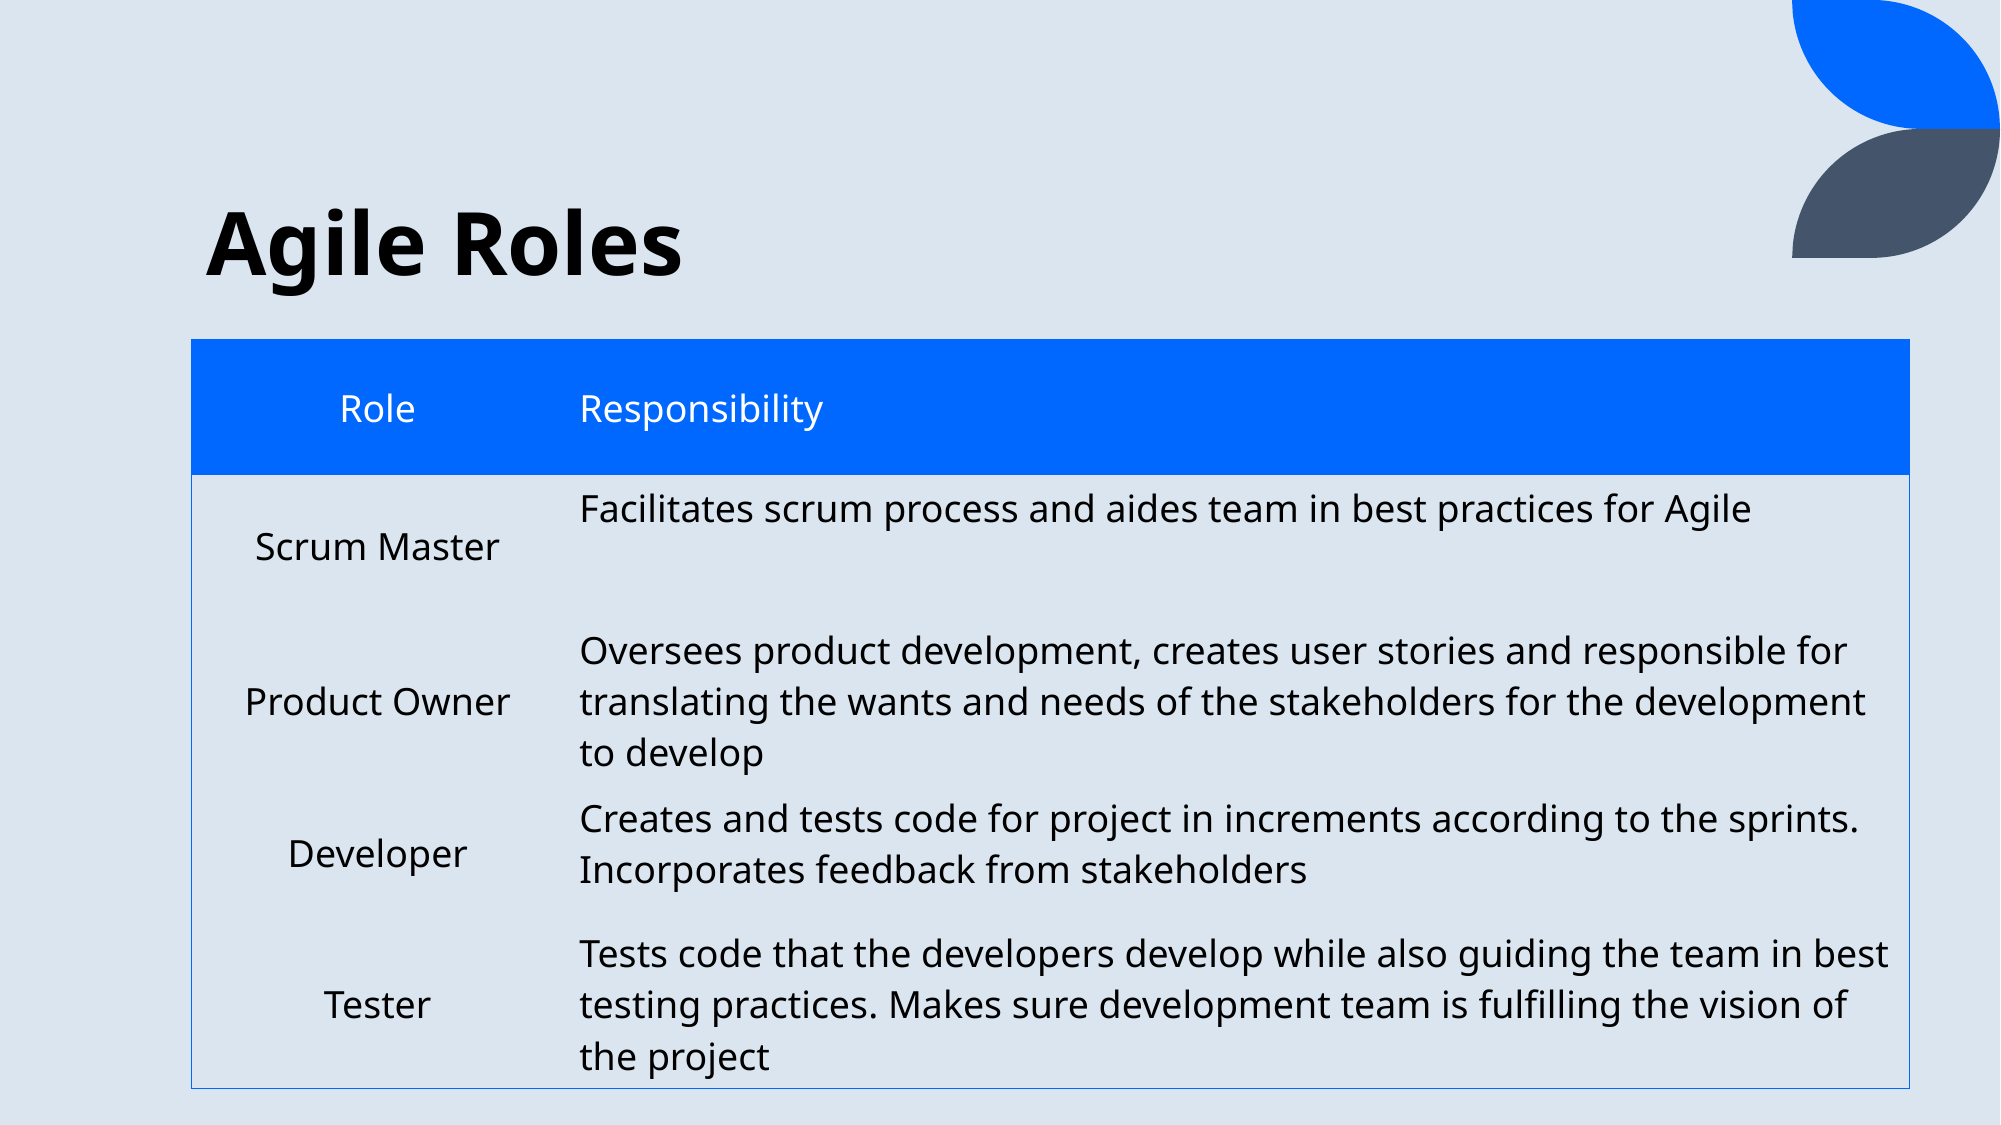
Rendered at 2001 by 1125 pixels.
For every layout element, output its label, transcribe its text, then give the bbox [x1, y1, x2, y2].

title Agile Roles [191, 75, 1782, 300]
table_cell Developer [192, 785, 564, 920]
table_cell Scrum Master [192, 475, 564, 617]
table_header Responsibility [564, 341, 1909, 475]
table_cell Oversees product development, creates user stories and responsible for translating the wants and needs of the stakeholders for the development to develop [564, 617, 1909, 785]
table_cell Tester [192, 920, 564, 1088]
table_cell Facilitates scrum process and aides team in best practices for Agile [564, 475, 1909, 617]
table_cell Product Owner [192, 617, 564, 785]
table_cell Creates and tests code for project in increments according to the sprints. Incorporates feedback from stakeholders [564, 785, 1909, 920]
table_header Role [192, 341, 564, 475]
table_cell Tests code that the developers develop while also guiding the team in best testing practices. Makes sure development team is fulfilling the vision of the project [564, 920, 1909, 1088]
